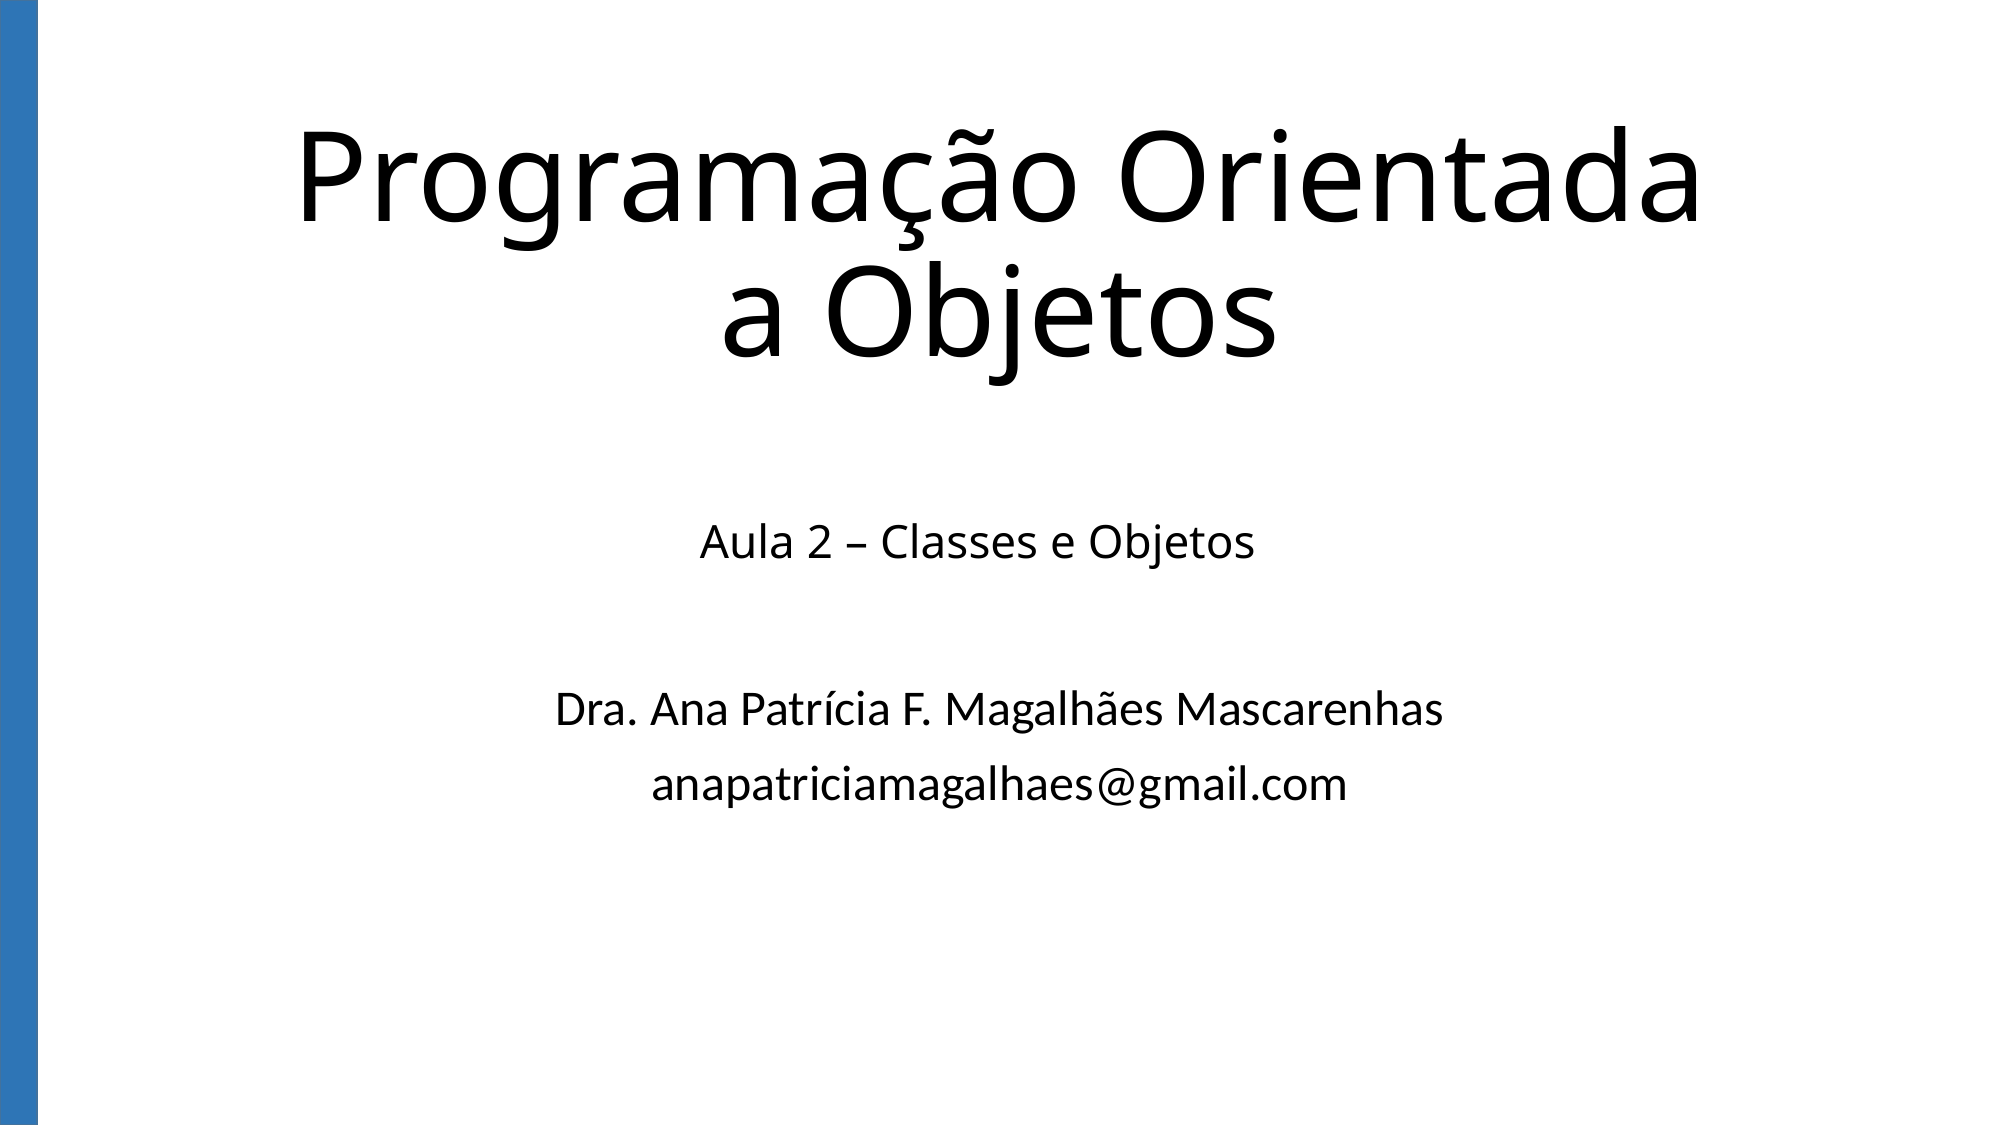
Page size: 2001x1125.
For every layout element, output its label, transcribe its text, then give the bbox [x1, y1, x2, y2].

text_box [0, 0, 38, 1125]
title Programação Orientada a Objetos Aula 2 – Classes e Objetos [249, 65, 1750, 576]
subtitle Dra. Ana Patrícia F. Magalhães Mascarenhas anapatriciamagalhaes@gmail.com [249, 675, 1750, 947]
